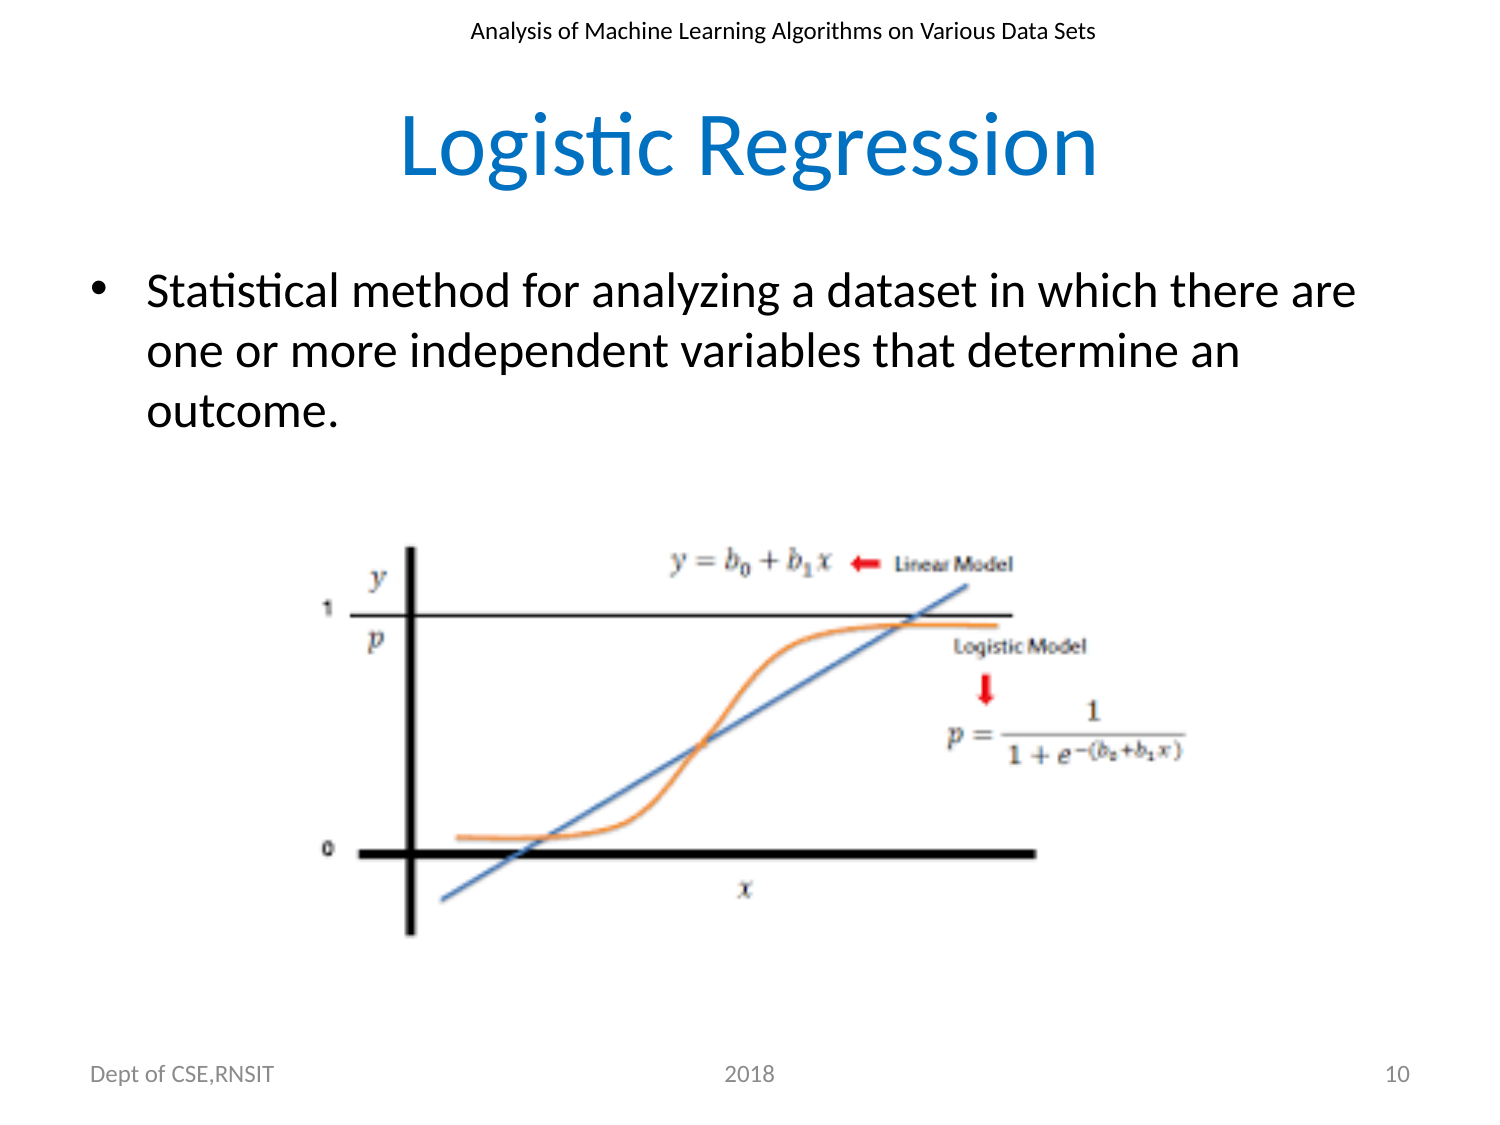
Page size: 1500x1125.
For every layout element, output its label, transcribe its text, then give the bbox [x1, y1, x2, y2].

slide_number 10 [1074, 1042, 1425, 1103]
text_box Analysis of Machine Learning Algorithms on Various Data Sets [437, 0, 1125, 60]
picture [287, 487, 1224, 988]
slide_number Dept of CSE,RNSIT [75, 1042, 425, 1103]
title Logistic Regression [75, 45, 1425, 233]
list Statistical method for analyzing a dataset in which there are one or more independent variables that determine an outcome. [75, 249, 1425, 1005]
footer 2018 [512, 1042, 988, 1103]
